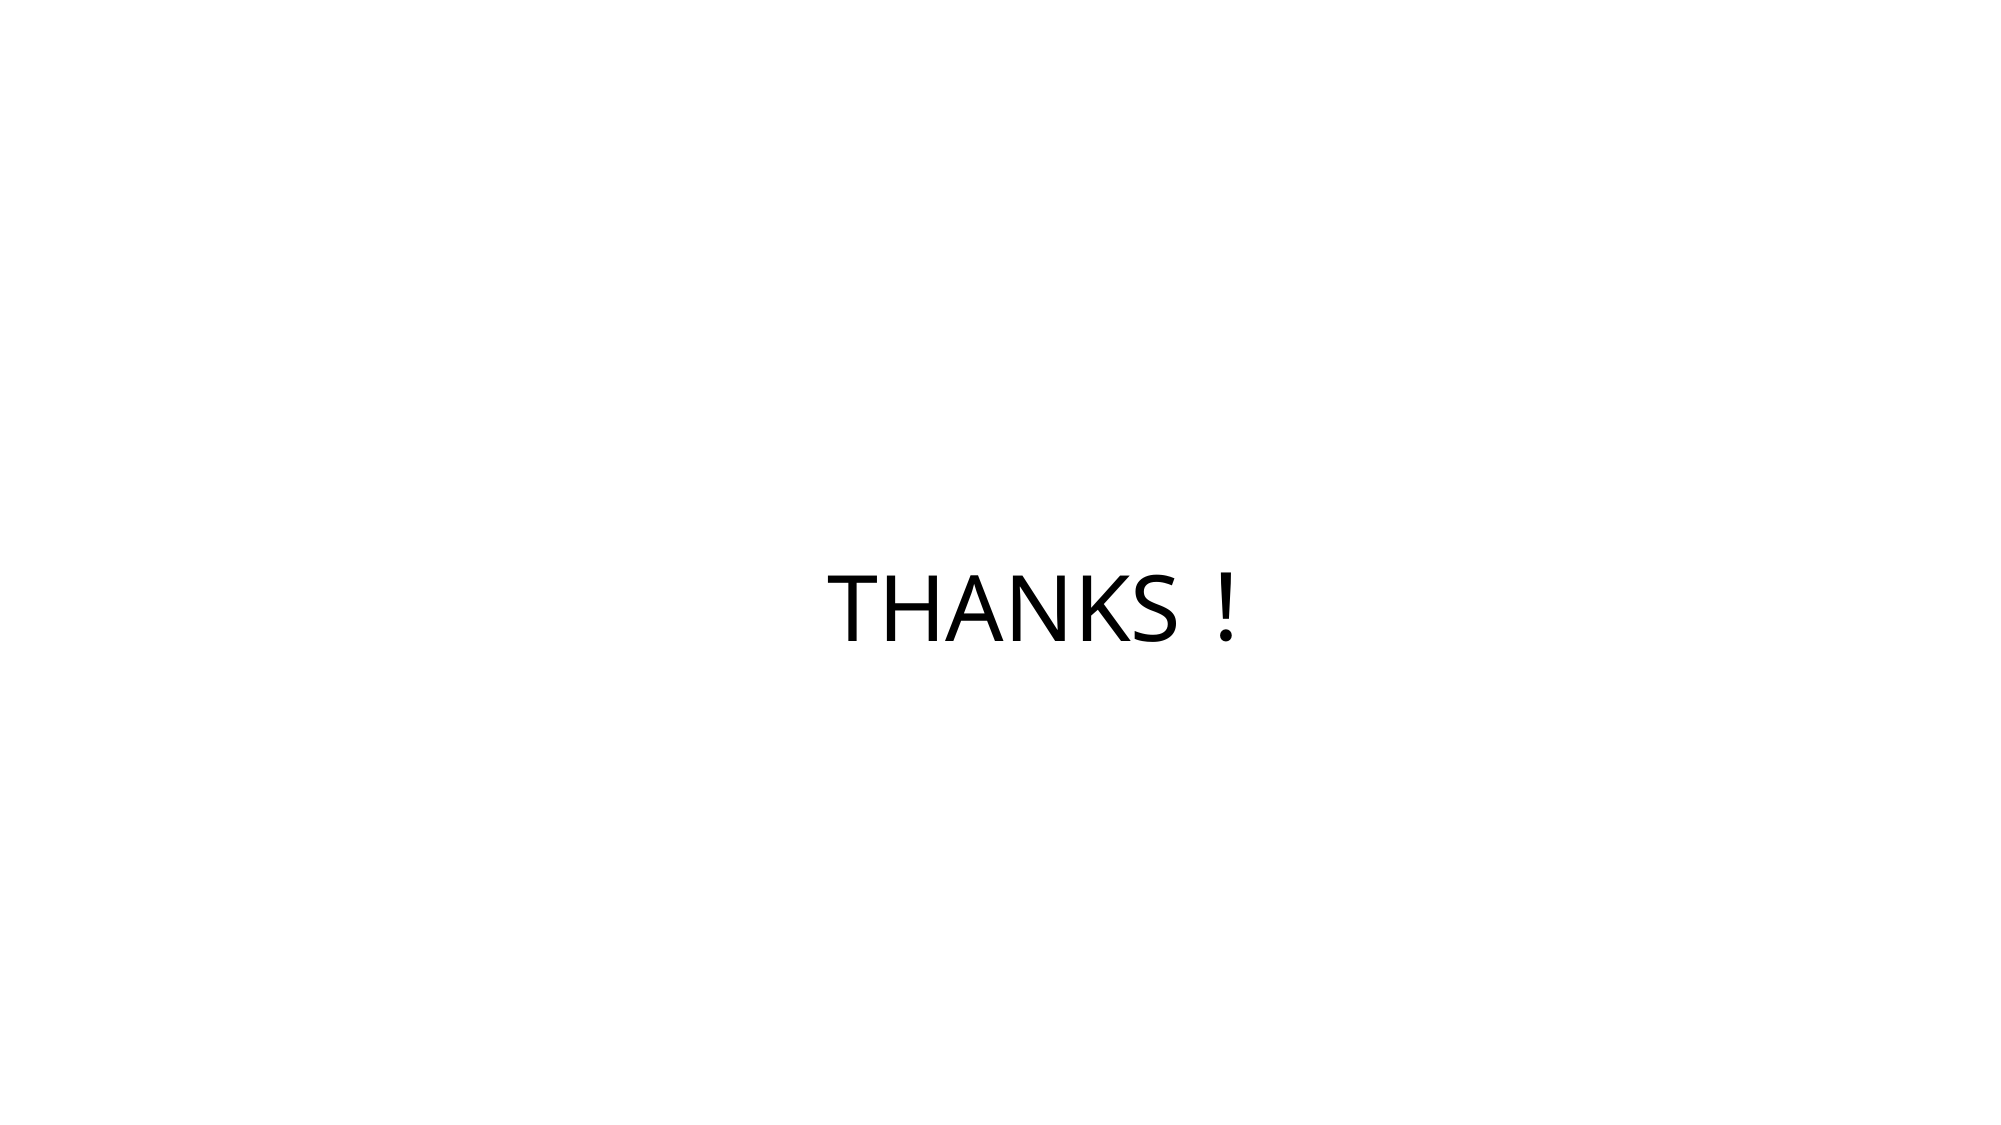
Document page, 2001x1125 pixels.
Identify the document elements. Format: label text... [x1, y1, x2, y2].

title THANKS！ [194, 503, 1920, 721]
